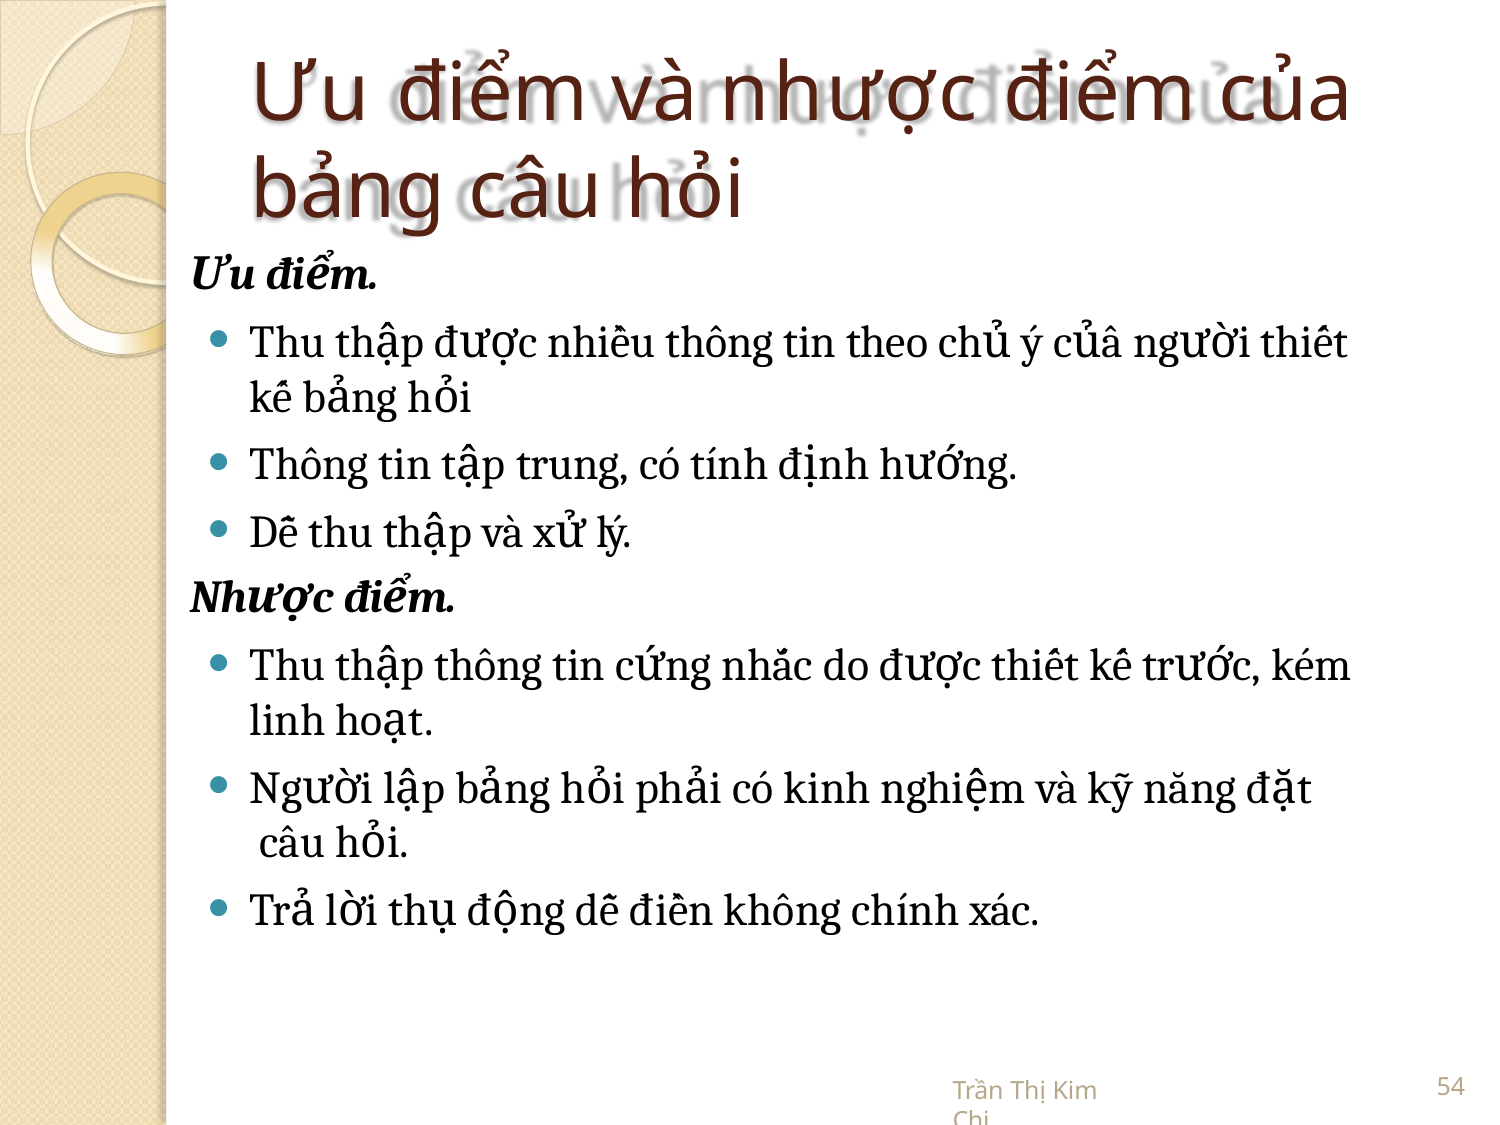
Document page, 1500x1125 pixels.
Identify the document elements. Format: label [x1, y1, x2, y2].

text_box [0, 0, 1500, 1125]
